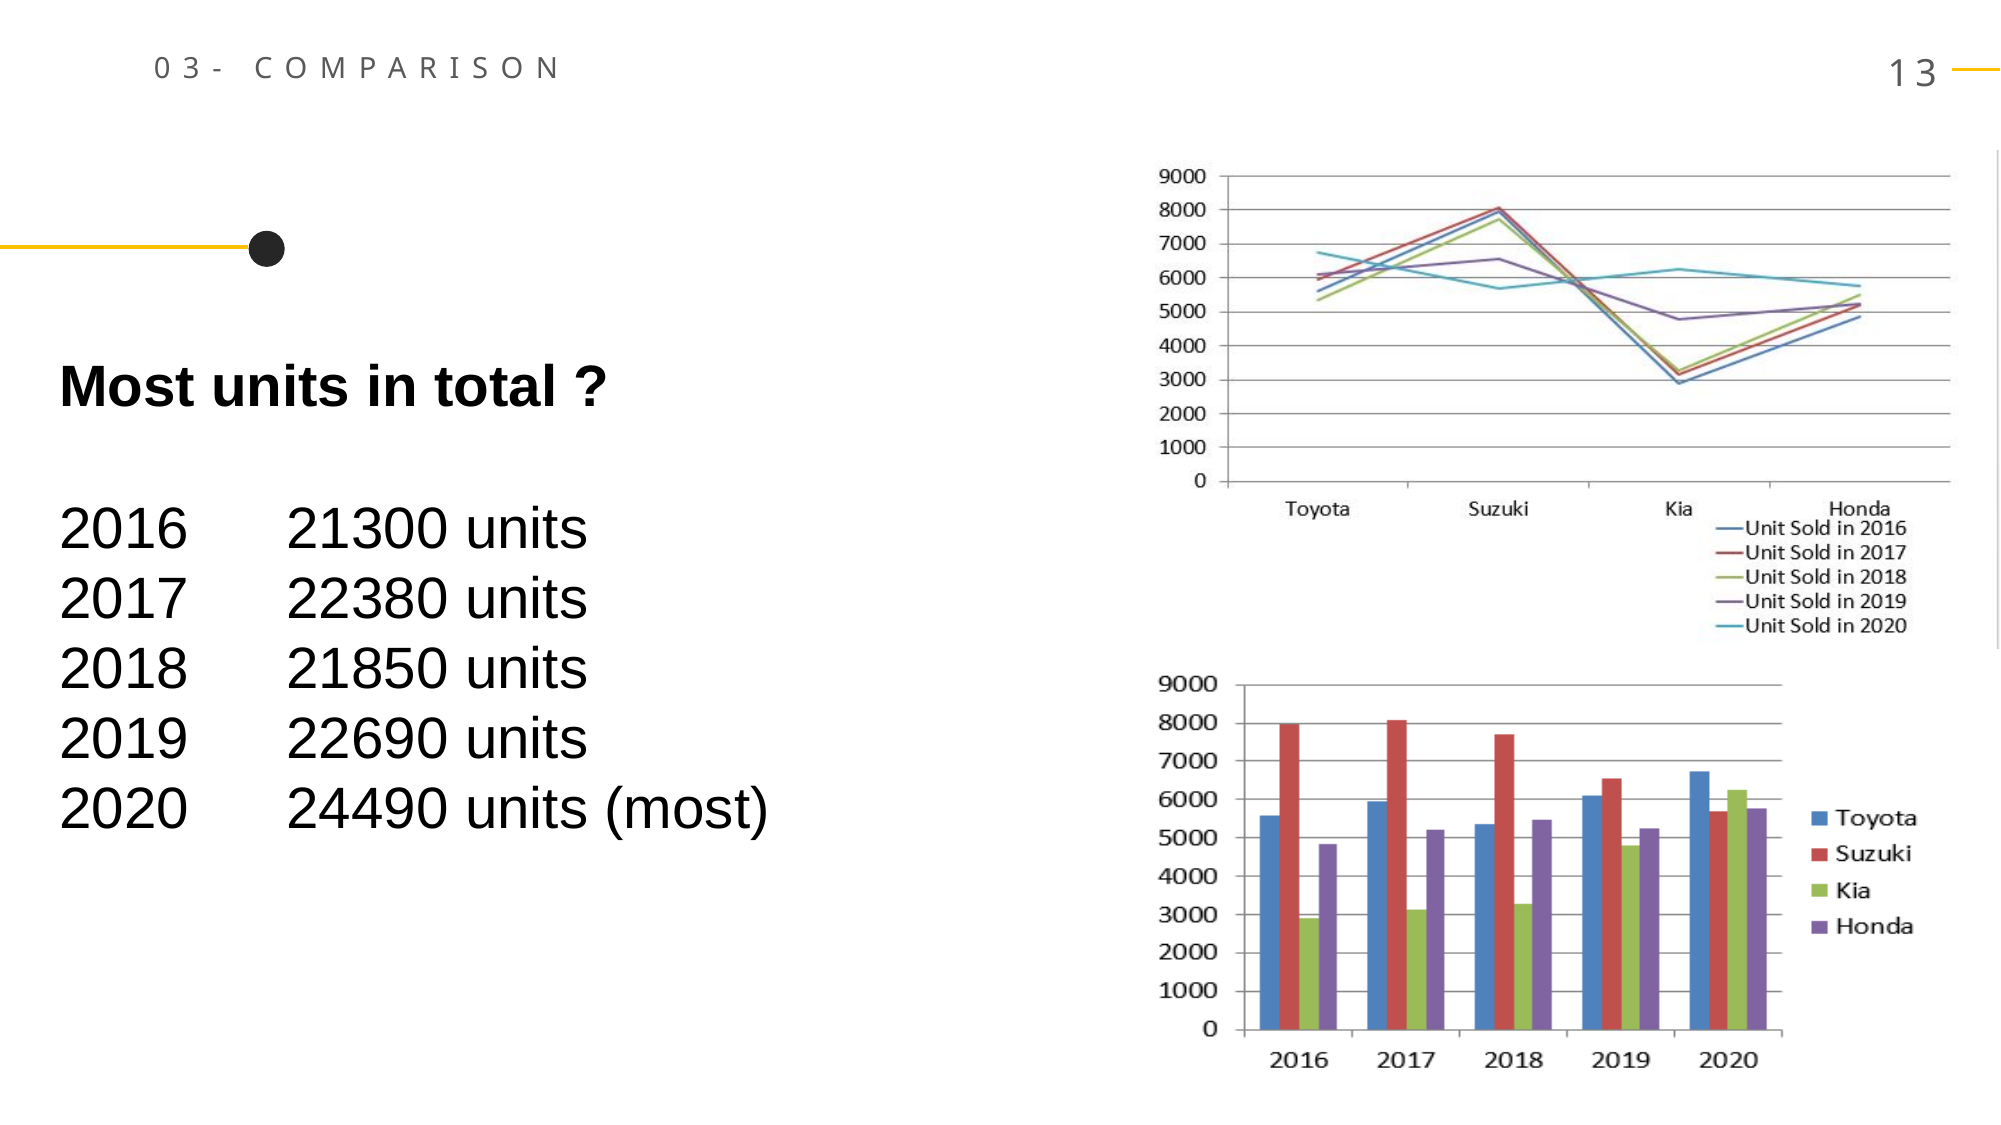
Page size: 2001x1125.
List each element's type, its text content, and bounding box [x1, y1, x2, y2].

text_box 2016 21300 units 2017 22380 units 2018 21850 units 2019 22690 units 2020 24490 units (most) [44, 483, 866, 848]
text_box [247, 229, 286, 268]
picture [1065, 150, 2000, 1125]
list 03- COMPARISON [138, 39, 1770, 100]
text_box Most units in total ? [44, 340, 957, 426]
